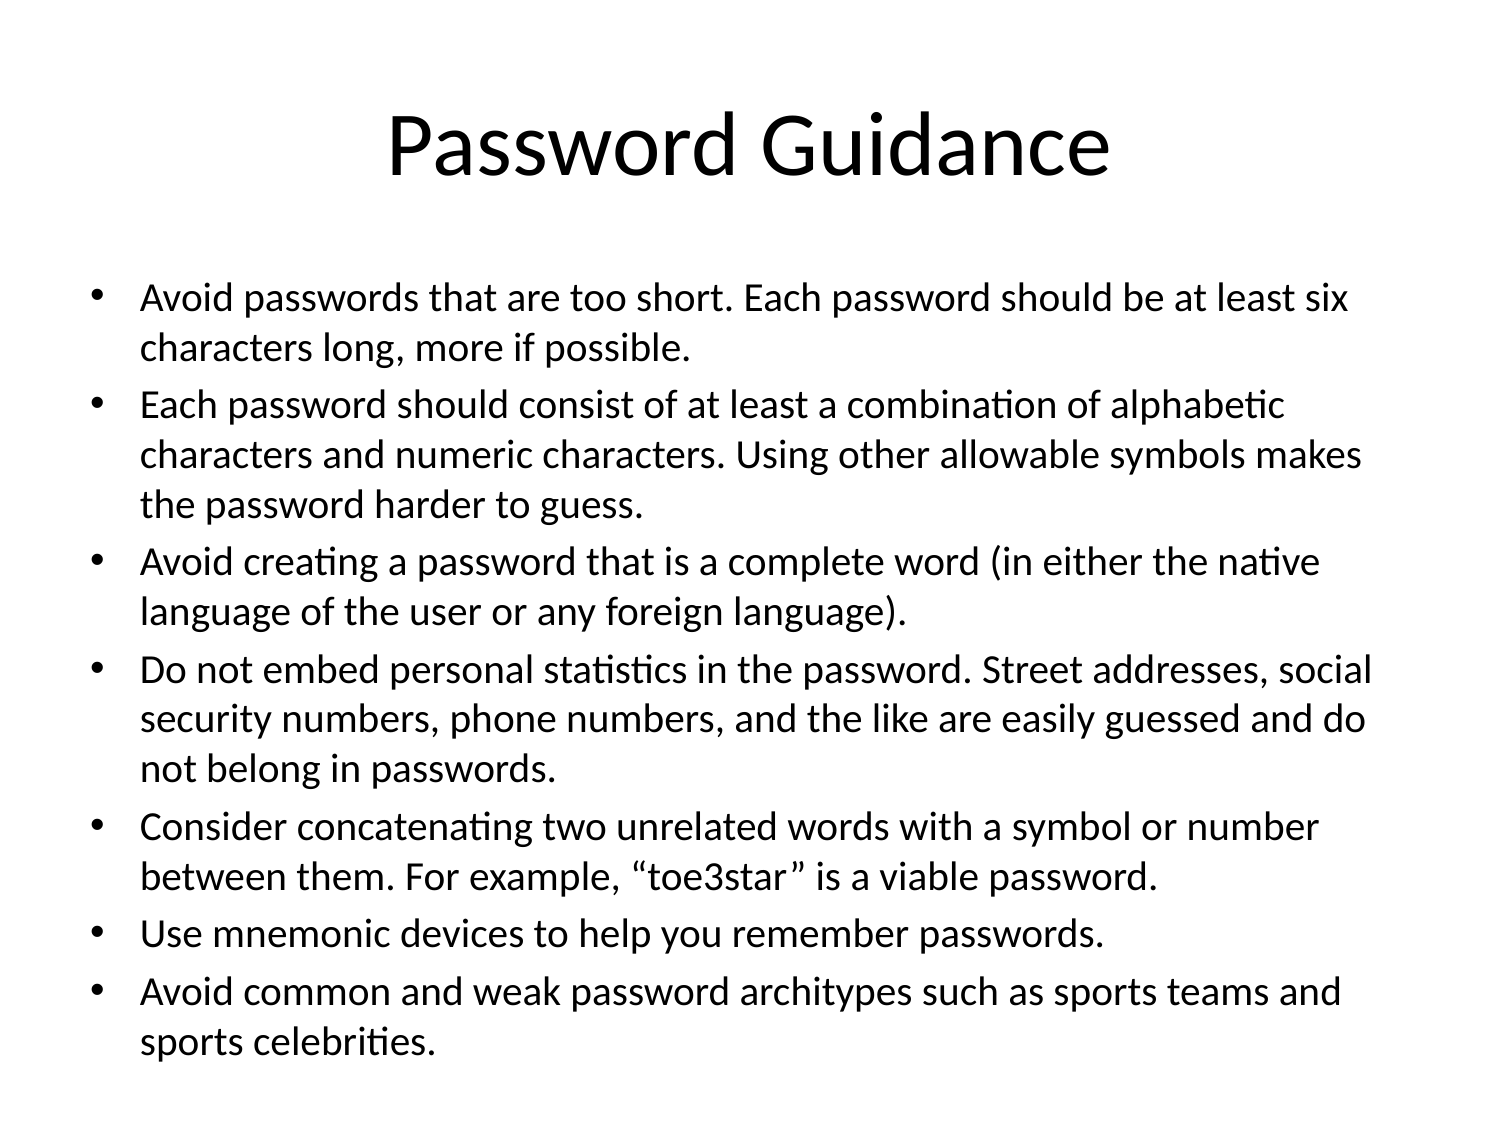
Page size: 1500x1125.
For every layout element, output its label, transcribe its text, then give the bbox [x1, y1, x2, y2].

title Password Guidance [75, 45, 1425, 233]
list Avoid passwords that are too short. Each password should be at least six characters long, more if possible. Each password should consist of at least a combination of alphabetic characters and numeric characters. Using other allowable symbols makes the password harder to guess. Avoid creating a password that is a complete word (in either the native language of the user or any foreign language). Do not embed personal statistics in the password. Street addresses, social security numbers, phone numbers, and the like are easily guessed and do not belong in passwords. Consider concatenating two unrelated words with a symbol or number between them. For example, “toe3star” is a viable password. Use mnemonic devices to help you remember passwords. Avoid common and weak password architypes such as sports teams and sports celebrities. [75, 262, 1425, 1075]
